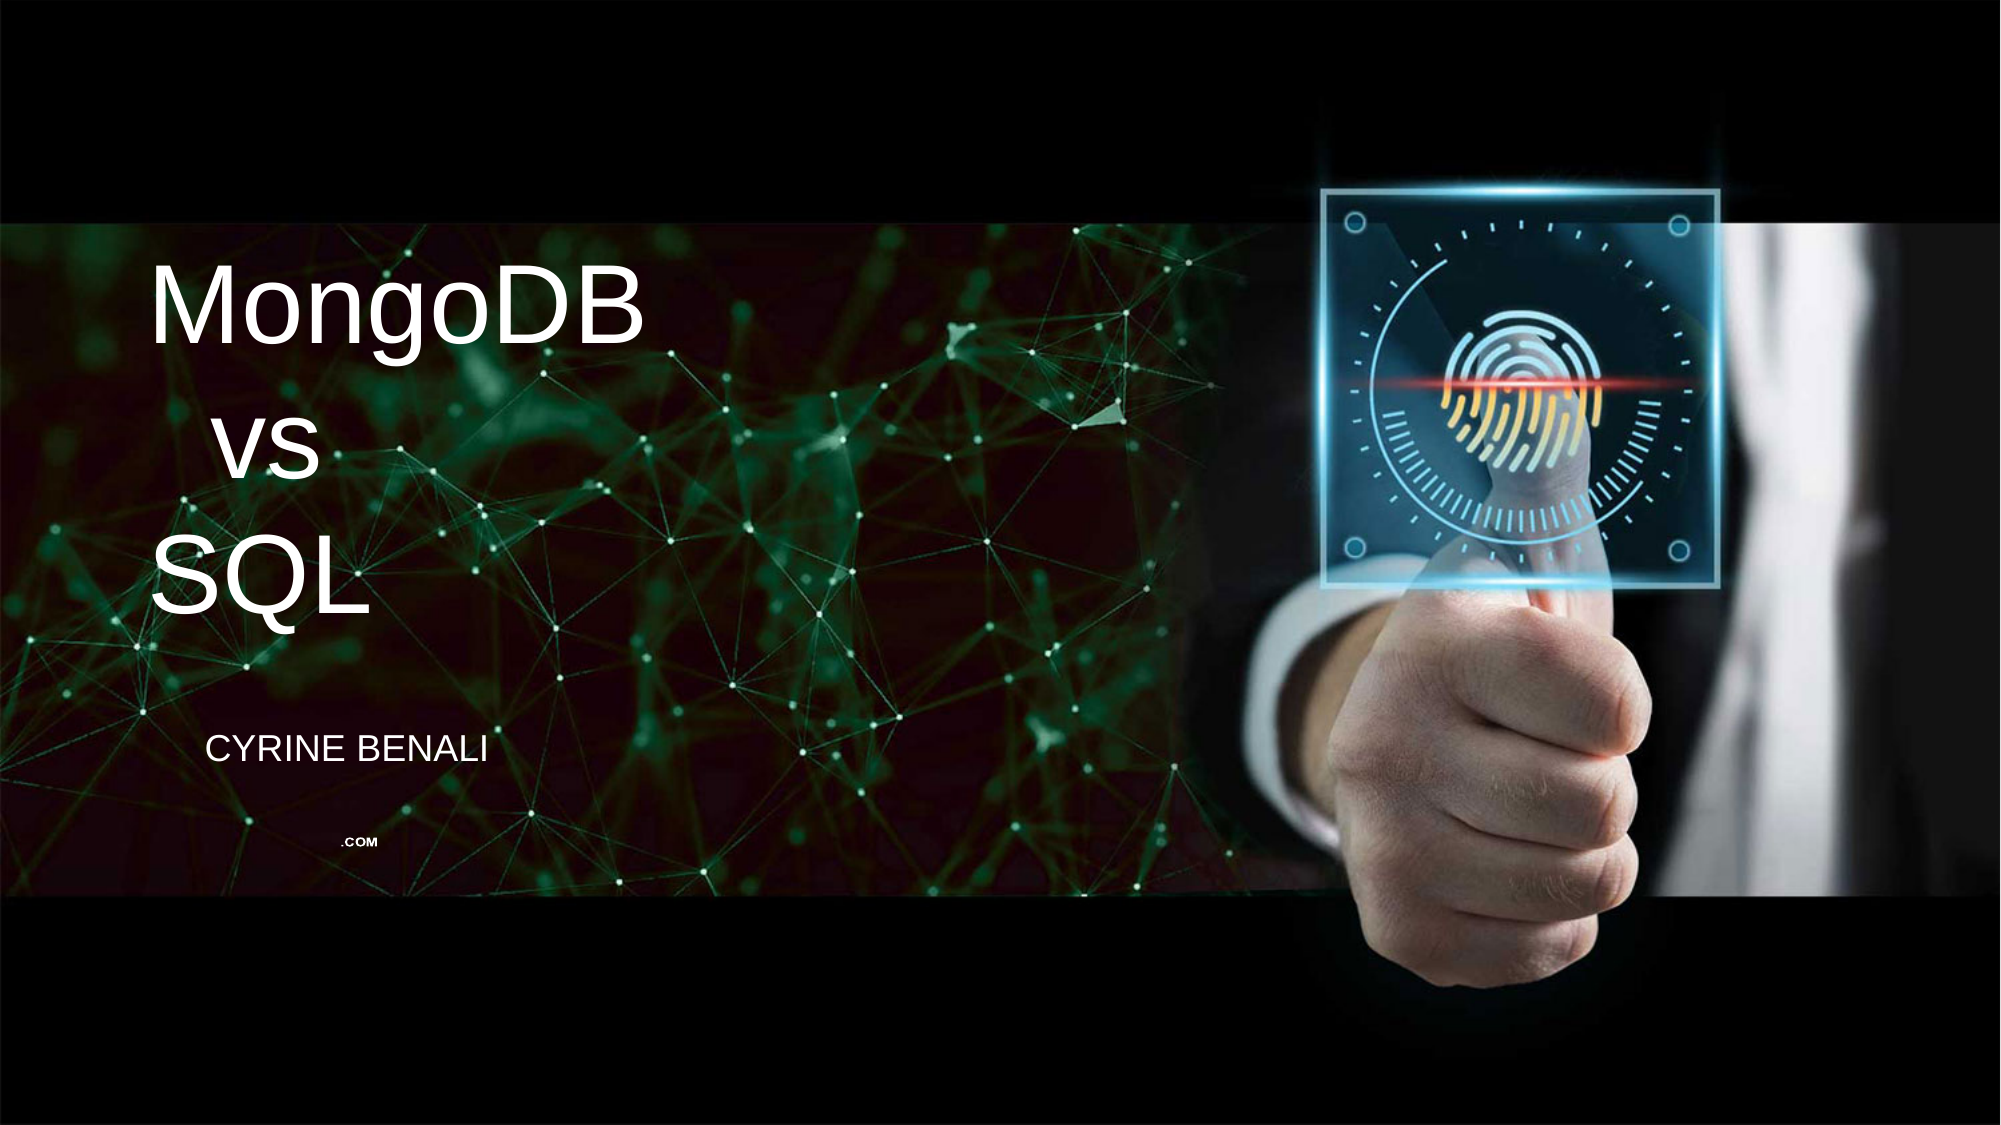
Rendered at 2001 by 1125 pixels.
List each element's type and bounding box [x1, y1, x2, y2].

picture [0, 0, 2001, 1125]
text_box [132, 221, 1000, 847]
